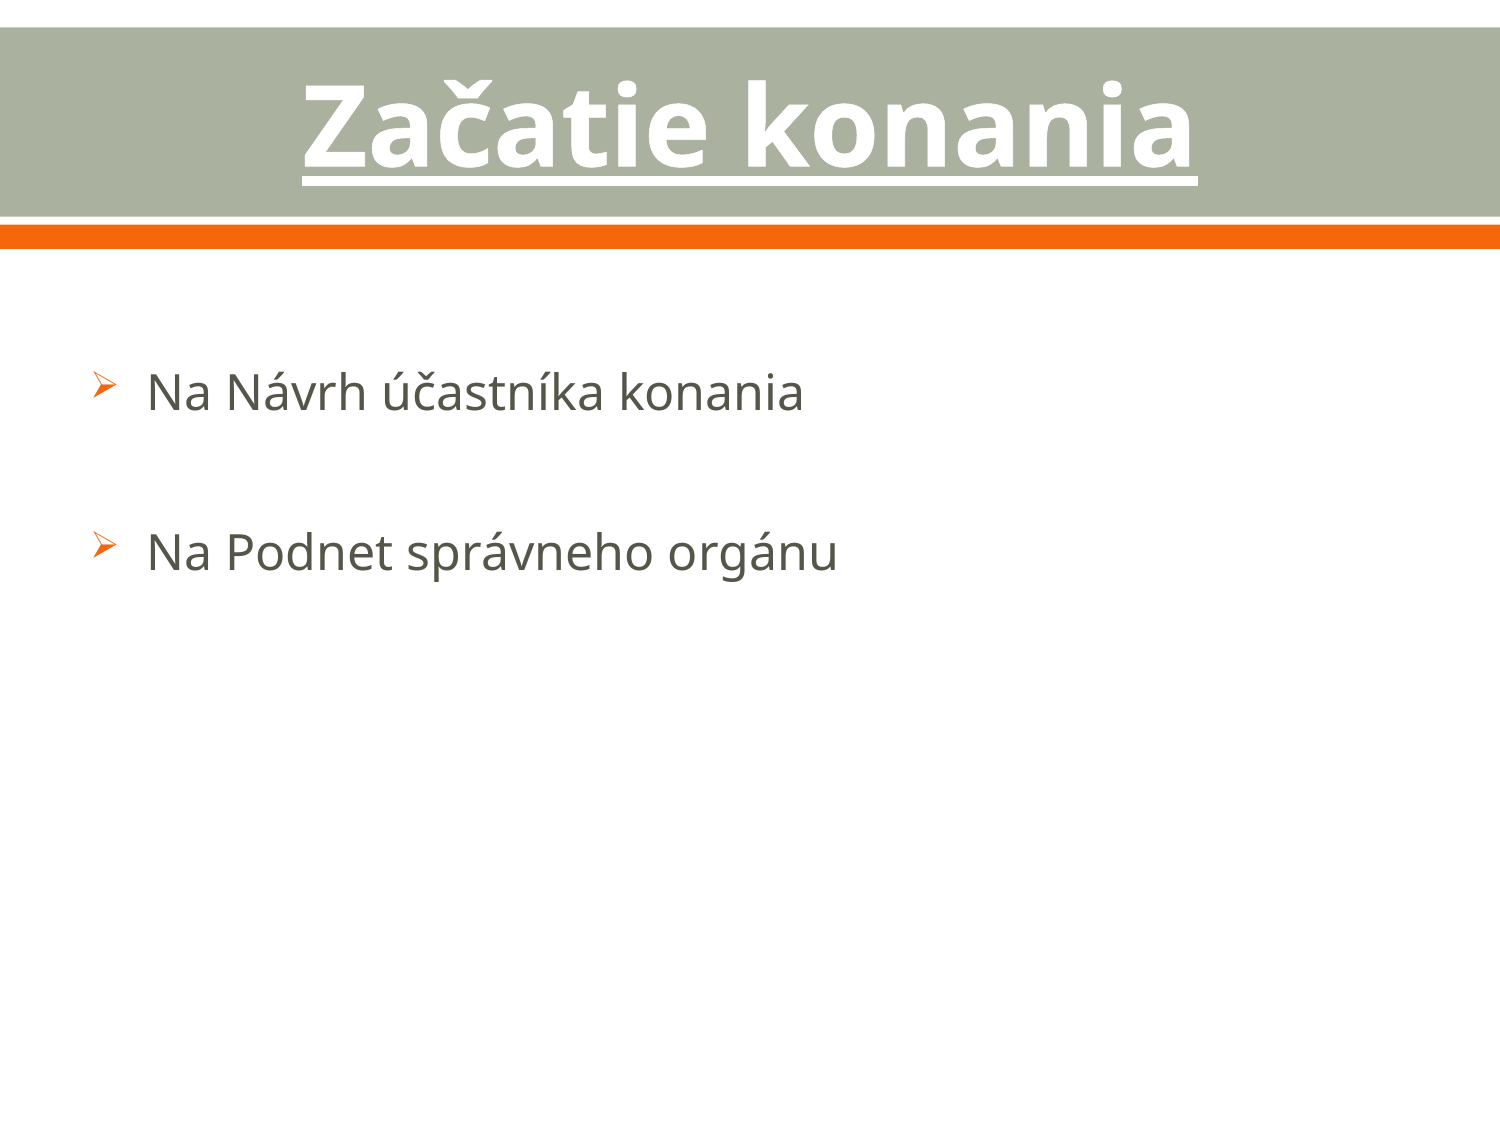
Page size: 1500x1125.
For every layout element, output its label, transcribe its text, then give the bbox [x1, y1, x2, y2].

title Začatie konania [75, 29, 1425, 213]
list Na Návrh účastníka konania Na Podnet správneho orgánu [75, 262, 1425, 917]
